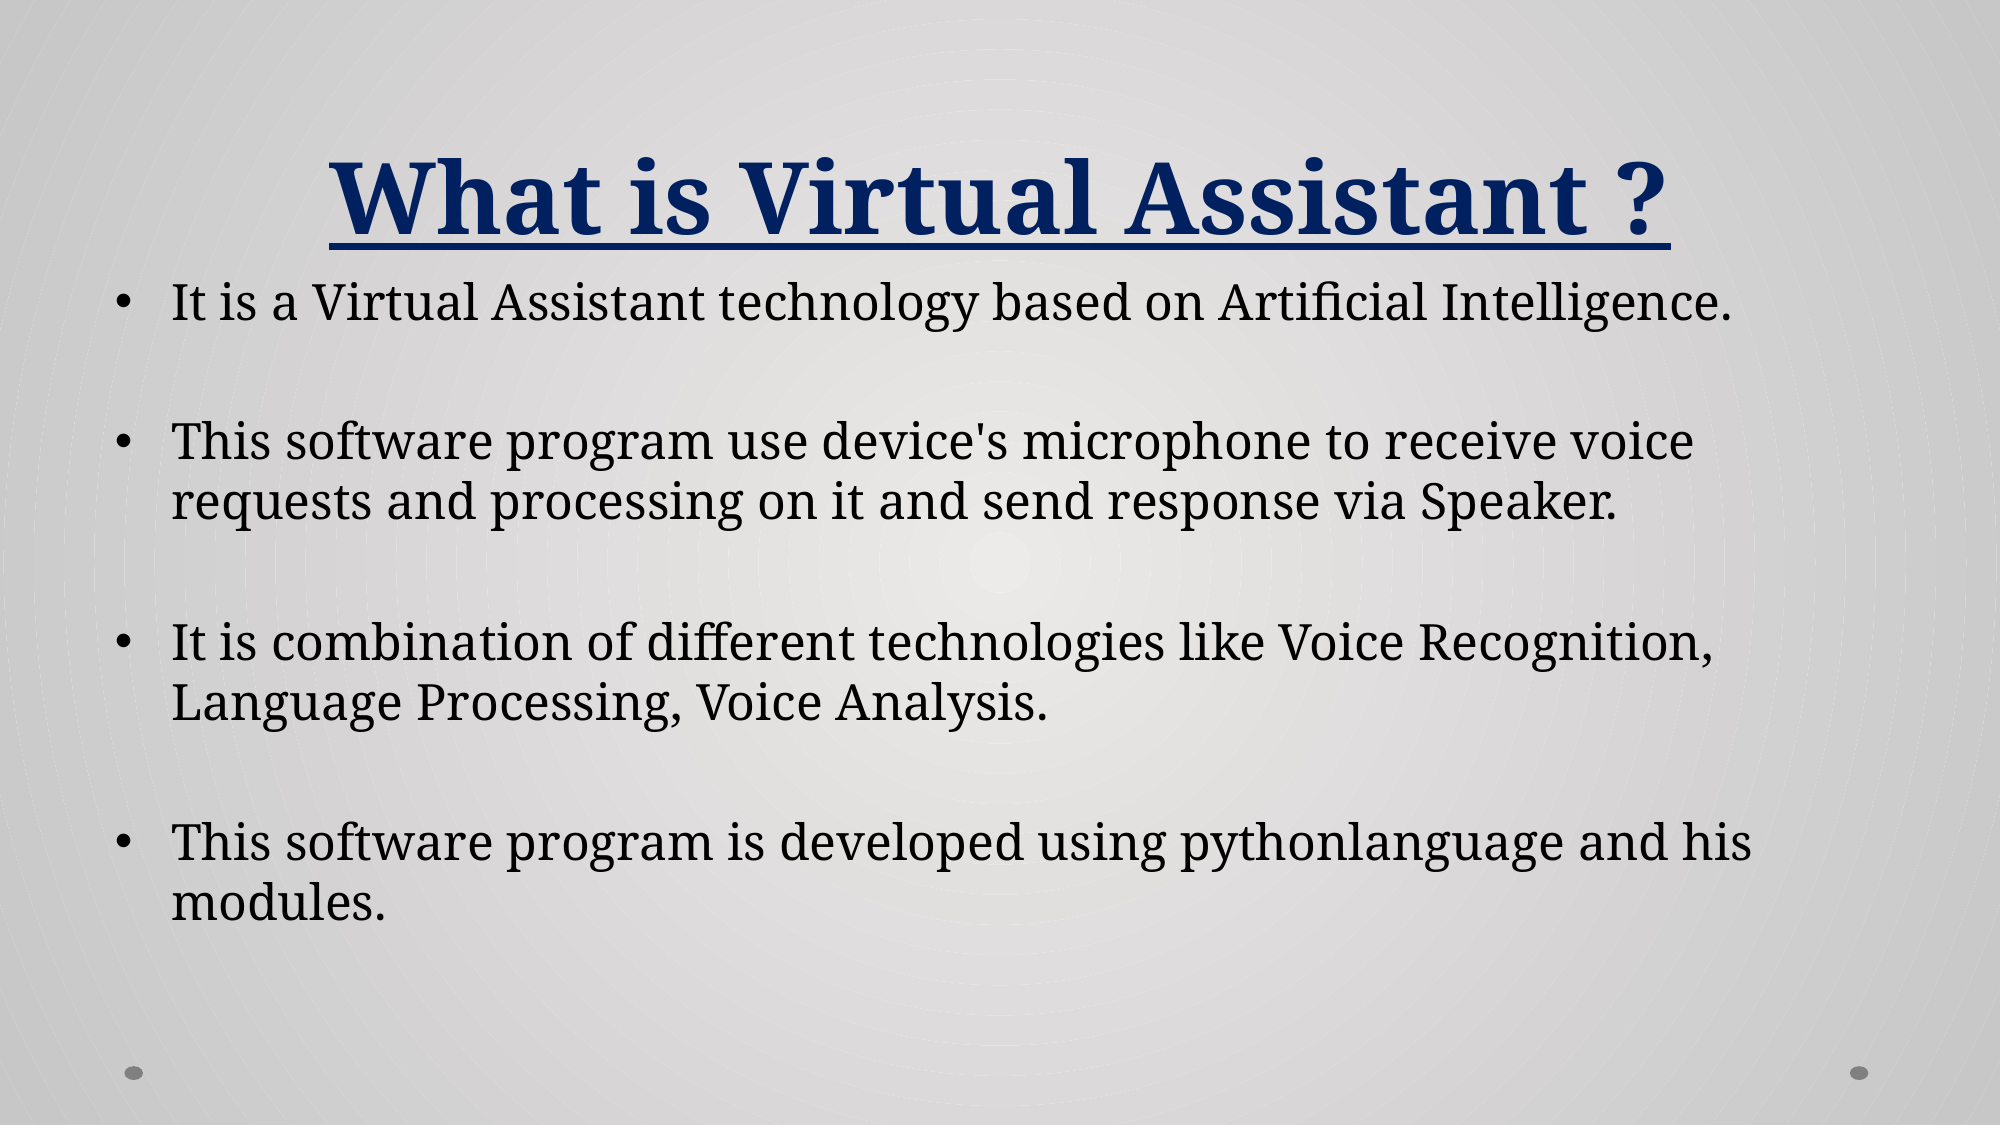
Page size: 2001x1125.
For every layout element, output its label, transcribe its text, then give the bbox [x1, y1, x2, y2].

title What is Virtual Assistant ? [99, 0, 1900, 262]
list It is a Virtual Assistant technology based on Artificial Intelligence. This software program use device's microphone to receive voice requests and processing on it and send response via Speaker. It is combination of different technologies like Voice Recognition, Language Processing, Voice Analysis. This software program is developed using pythonlanguage and his modules. [99, 262, 1900, 1005]
